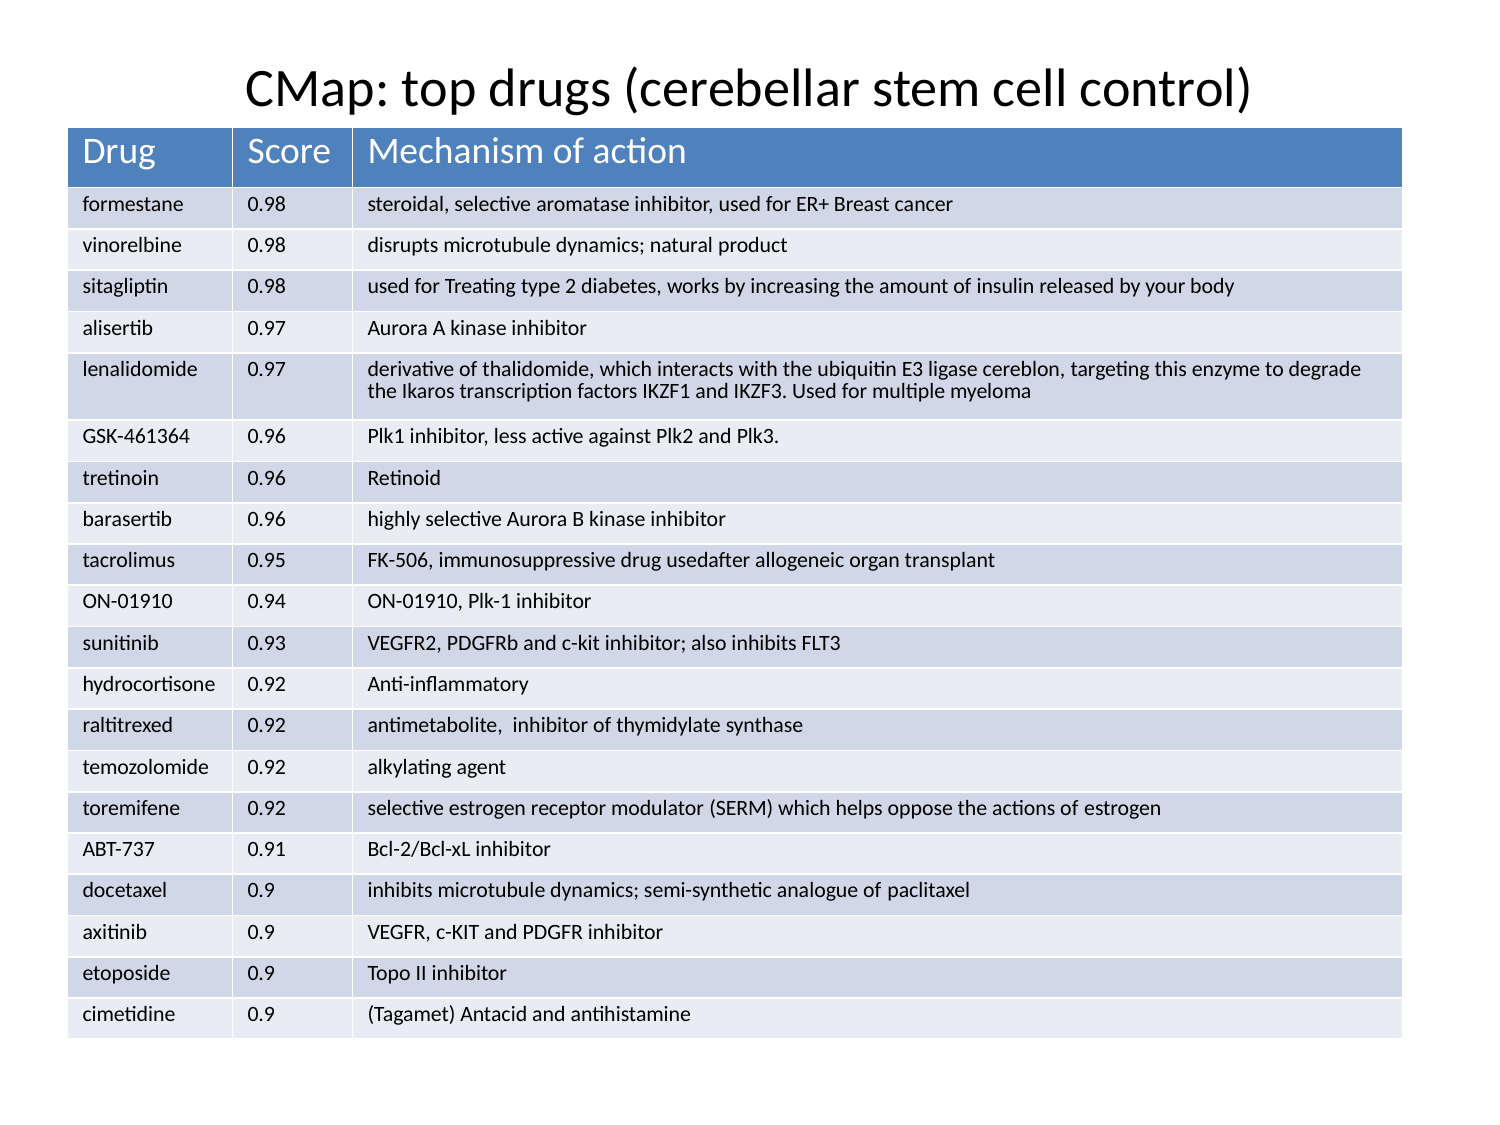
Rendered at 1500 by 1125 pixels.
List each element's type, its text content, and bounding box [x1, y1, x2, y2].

table_cell inhibits microtubule dynamics; semi-synthetic analogue of paclitaxel [353, 875, 1402, 915]
table_cell disrupts microtubule dynamics; natural product [353, 230, 1402, 269]
table_cell 0.96 [233, 421, 352, 461]
table_cell tretinoin [68, 462, 232, 502]
table_cell FK-506, immunosuppressive drug usedafter allogeneic organ transplant [353, 545, 1402, 584]
table_cell 0.95 [233, 545, 352, 584]
table_cell Anti-inflammatory [353, 669, 1402, 708]
table_cell 0.96 [233, 504, 352, 543]
table_cell 0.9 [233, 958, 352, 997]
table_cell formestane [68, 188, 232, 228]
table_cell etoposide [68, 958, 232, 997]
table_cell 0.97 [233, 312, 352, 352]
table_cell 0.92 [233, 793, 352, 832]
table_cell 0.98 [233, 271, 352, 311]
table_cell used for Treating type 2 diabetes, works by increasing the amount of insulin released by your body [353, 271, 1402, 311]
table_cell 0.97 [233, 354, 352, 419]
table_cell ABT-737 [68, 834, 232, 873]
table_cell antimetabolite, inhibitor of thymidylate synthase [353, 710, 1402, 750]
table_cell Bcl-2/Bcl-xL inhibitor [353, 834, 1402, 873]
table_cell sitagliptin [68, 271, 232, 311]
table_cell hydrocortisone [68, 669, 232, 708]
table_header Mechanism of action [353, 128, 1402, 187]
table_cell temozolomide [68, 751, 232, 791]
table_cell 0.98 [233, 230, 352, 269]
table_cell toremifene [68, 793, 232, 832]
table_cell 0.92 [233, 710, 352, 750]
text_box CMap: top drugs (cerebellar stem cell control) [230, 0, 1270, 125]
table_cell sunitinib [68, 627, 232, 667]
table_cell 0.92 [233, 751, 352, 791]
table_cell alisertib [68, 312, 232, 352]
table_cell (Tagamet) Antacid and antihistamine [353, 999, 1402, 1038]
table_cell 0.9 [233, 875, 352, 915]
table_cell axitinib [68, 916, 232, 956]
table_header Drug [68, 128, 232, 187]
table_cell 0.92 [233, 669, 352, 708]
table_cell VEGFR, c-KIT and PDGFR inhibitor [353, 916, 1402, 956]
table_cell ON-01910, Plk-1 inhibitor [353, 586, 1402, 626]
table_cell 0.98 [233, 188, 352, 228]
table_cell 0.93 [233, 627, 352, 667]
table_cell highly selective Aurora B kinase inhibitor [353, 504, 1402, 543]
table_cell alkylating agent [353, 751, 1402, 791]
table_cell 0.96 [233, 462, 352, 502]
table_cell vinorelbine [68, 230, 232, 269]
table_cell steroidal, selective aromatase inhibitor, used for ER+ Breast cancer [353, 188, 1402, 228]
table_cell Plk1 inhibitor, less active against Plk2 and Plk3. [353, 421, 1402, 461]
table_cell lenalidomide [68, 354, 232, 419]
table_cell 0.9 [233, 999, 352, 1038]
table_cell Topo II inhibitor [353, 958, 1402, 997]
table_cell tacrolimus [68, 545, 232, 584]
table_cell raltitrexed [68, 710, 232, 750]
table_cell selective estrogen receptor modulator (SERM) which helps oppose the actions of estrogen [353, 793, 1402, 832]
table_cell barasertib [68, 504, 232, 543]
table_cell ON-01910 [68, 586, 232, 626]
table_header Score [233, 128, 352, 187]
table_cell VEGFR2, PDGFRb and c-kit inhibitor; also inhibits FLT3 [353, 627, 1402, 667]
table_cell Aurora A kinase inhibitor [353, 312, 1402, 352]
table_cell 0.94 [233, 586, 352, 626]
table_cell cimetidine [68, 999, 232, 1038]
table_cell derivative of thalidomide, which interacts with the ubiquitin E3 ligase cereblon, targeting this enzyme to degrade the Ikaros transcription factors IKZF1 and IKZF3. Used for multiple myeloma [353, 354, 1402, 419]
table_cell GSK-461364 [68, 421, 232, 461]
table_cell docetaxel [68, 875, 232, 915]
table_cell 0.91 [233, 834, 352, 873]
table_cell 0.9 [233, 916, 352, 956]
table_cell Retinoid [353, 462, 1402, 502]
